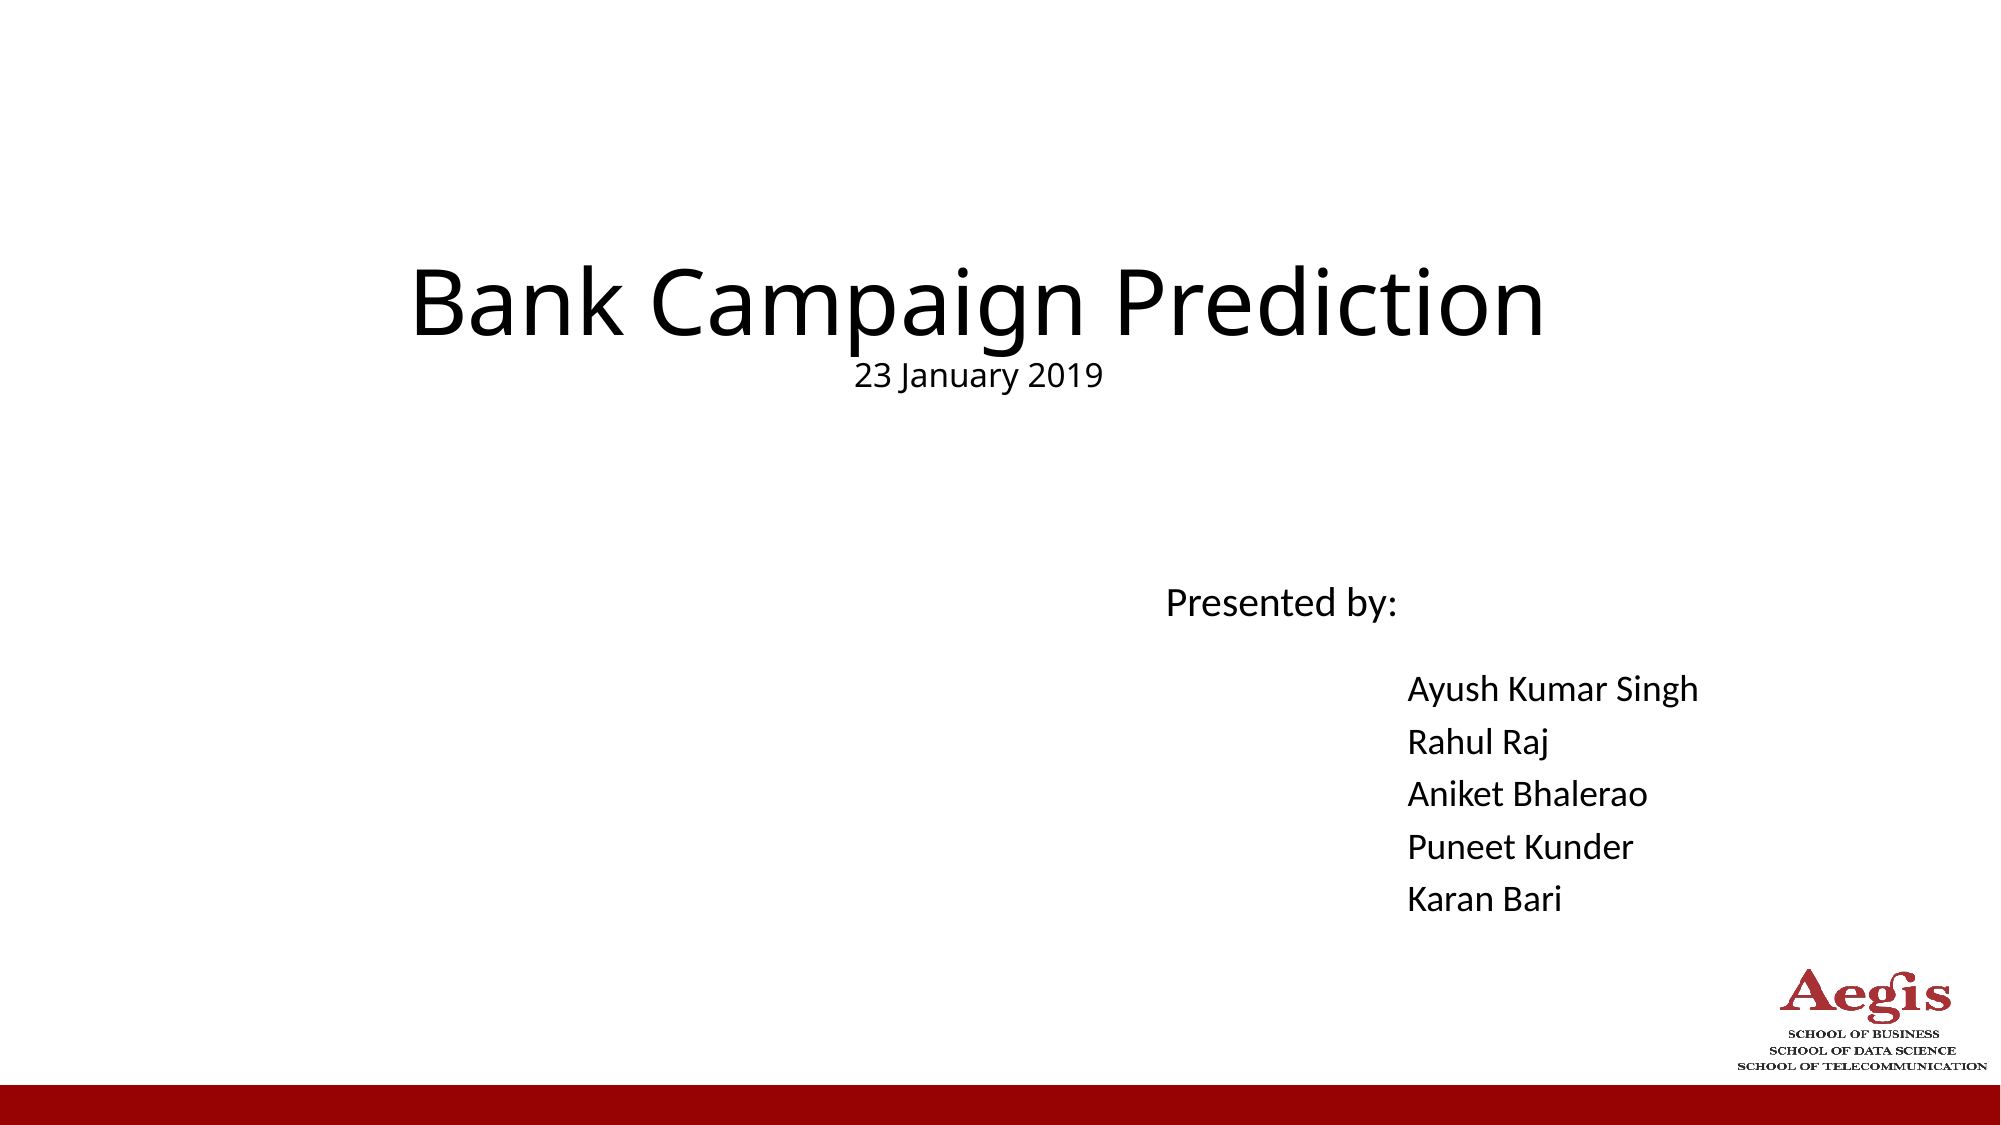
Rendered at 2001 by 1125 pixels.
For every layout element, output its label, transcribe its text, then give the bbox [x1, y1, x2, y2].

text_box Presented by: [1151, 567, 1424, 632]
title Bank Campaign Prediction 23 January 2019 [129, 198, 1829, 440]
picture [1738, 969, 1987, 1070]
subtitle Ayush Kumar Singh Rahul Raj Aniket Bhalerao Puneet Kunder Karan Bari [1392, 656, 1793, 951]
